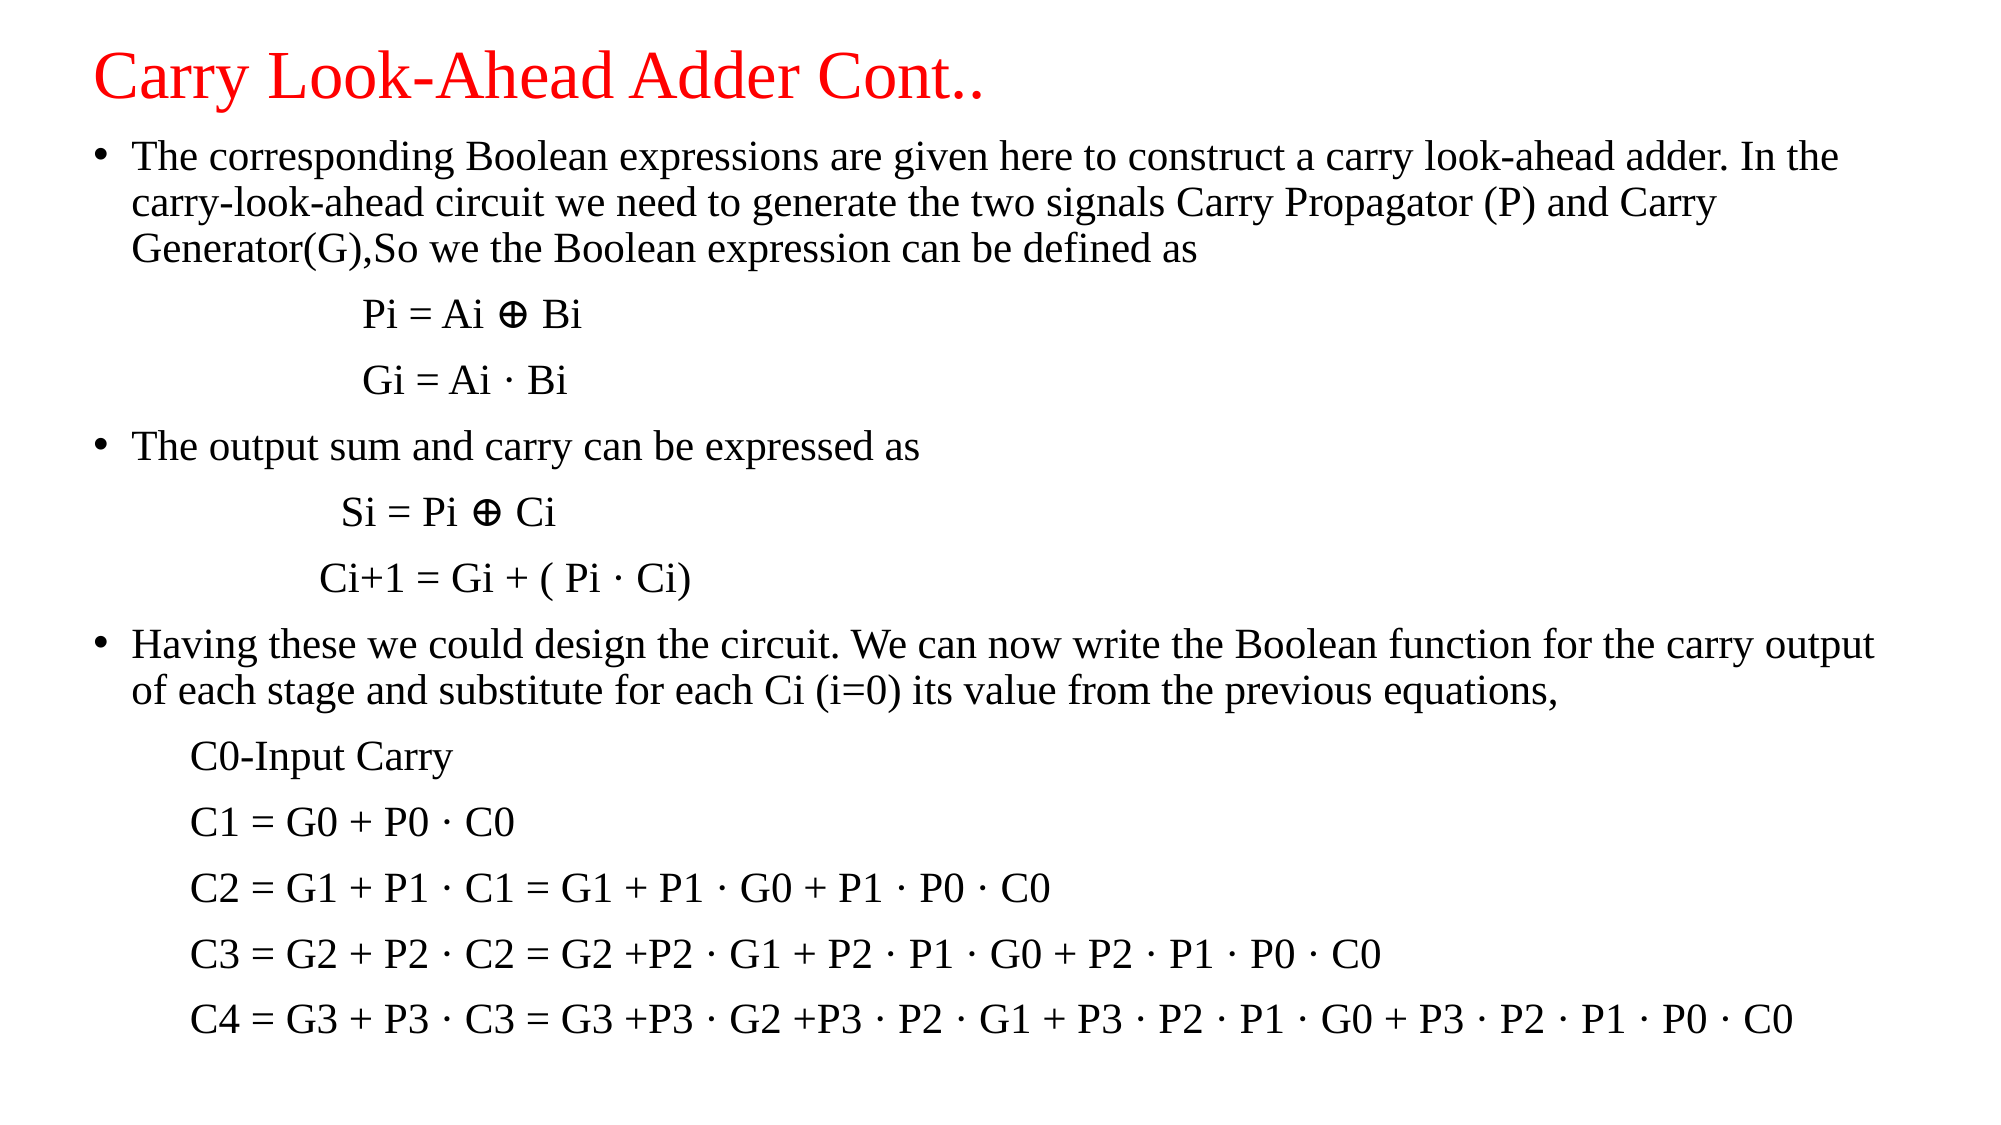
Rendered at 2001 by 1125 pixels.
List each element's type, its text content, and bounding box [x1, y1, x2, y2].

list The corresponding Boolean expressions are given here to construct a carry look-ahead adder. In the carry-look-ahead circuit we need to generate the two signals Carry Propagator (P) and Carry Generator(G),So we the Boolean expression can be defined as Pi = Ai ⊕ Bi Gi = Ai · Bi The output sum and carry can be expressed as Si = Pi ⊕ Ci Ci+1 = Gi + ( Pi · Ci) Having these we could design the circuit. We can now write the Boolean function for the carry output of each stage and substitute for each Ci (i=0) its value from the previous equations, C0-Input Carry C1 = G0 + P0 · C0 C2 = G1 + P1 · C1 = G1 + P1 · G0 + P1 · P0 · C0 C3 = G2 + P2 · C2 = G2 +P2 · G1 + P2 · P1 · G0 + P2 · P1 · P0 · C0 C4 = G3 + P3 · C3 = G3 +P3 · G2 +P3 · P2 · G1 + P3 · P2 · P1 · G0 + P3 · P2 · P1 · P0 · C0 [78, 125, 1915, 1059]
title Carry Look-Ahead Adder Cont.. [78, 26, 1863, 125]
